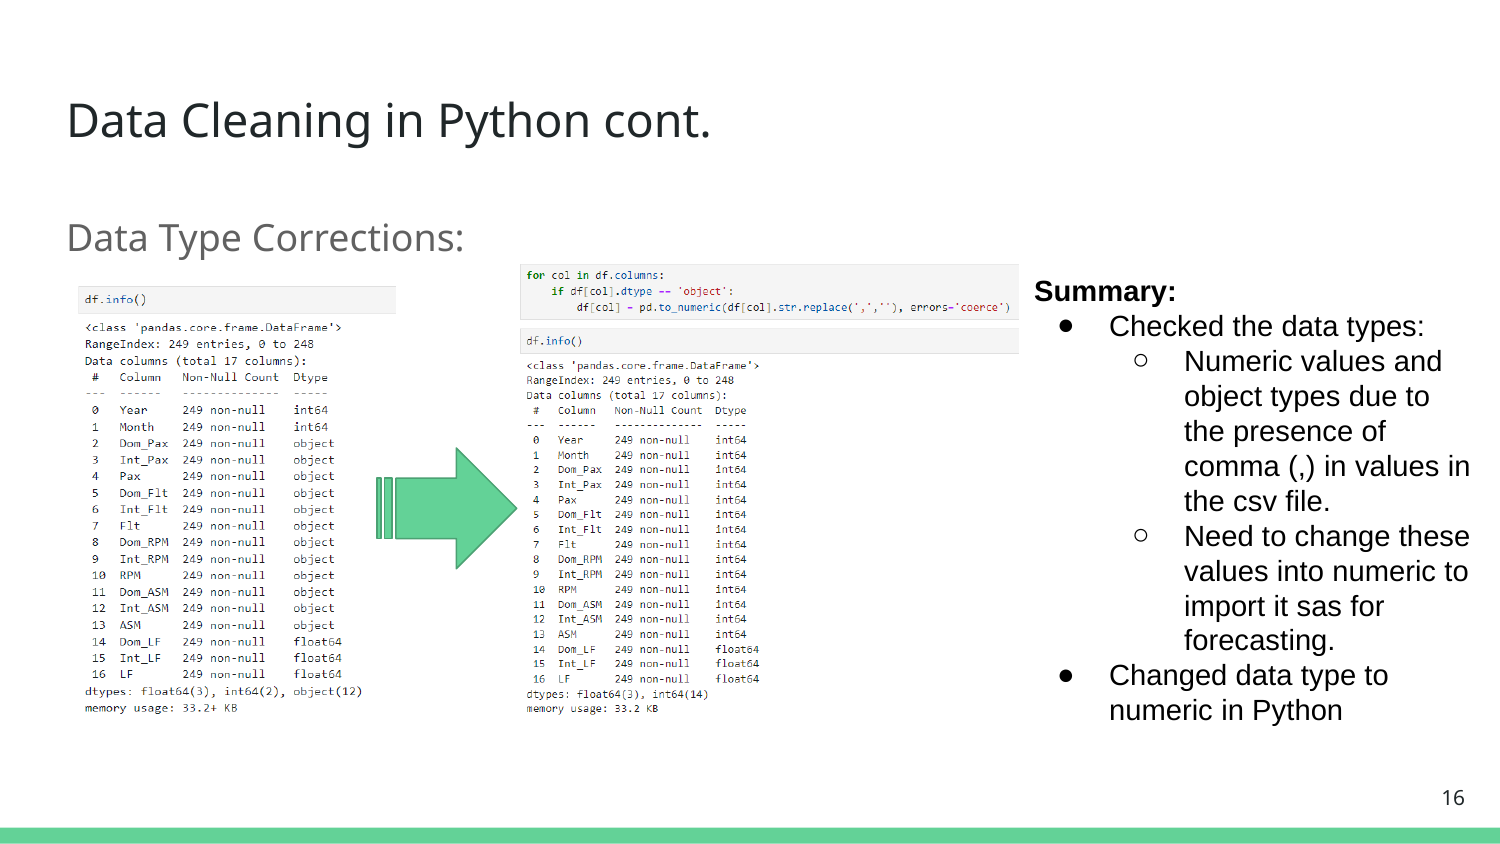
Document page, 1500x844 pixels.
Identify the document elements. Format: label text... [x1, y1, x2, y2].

list Data Type Corrections: [51, 189, 1449, 750]
text_box [399, 447, 511, 569]
text_box Summary: Checked the data types: Numeric values and object types due to the presence of comma (,) in values in the csv file. Need to change these values into numeric to import it sas for forecasting. Changed data type to numeric in Python [1019, 257, 1492, 762]
slide_number 16 [1389, 764, 1480, 830]
picture [516, 256, 1020, 722]
picture [74, 281, 396, 722]
title Data Cleaning in Python cont. [51, 72, 1449, 167]
